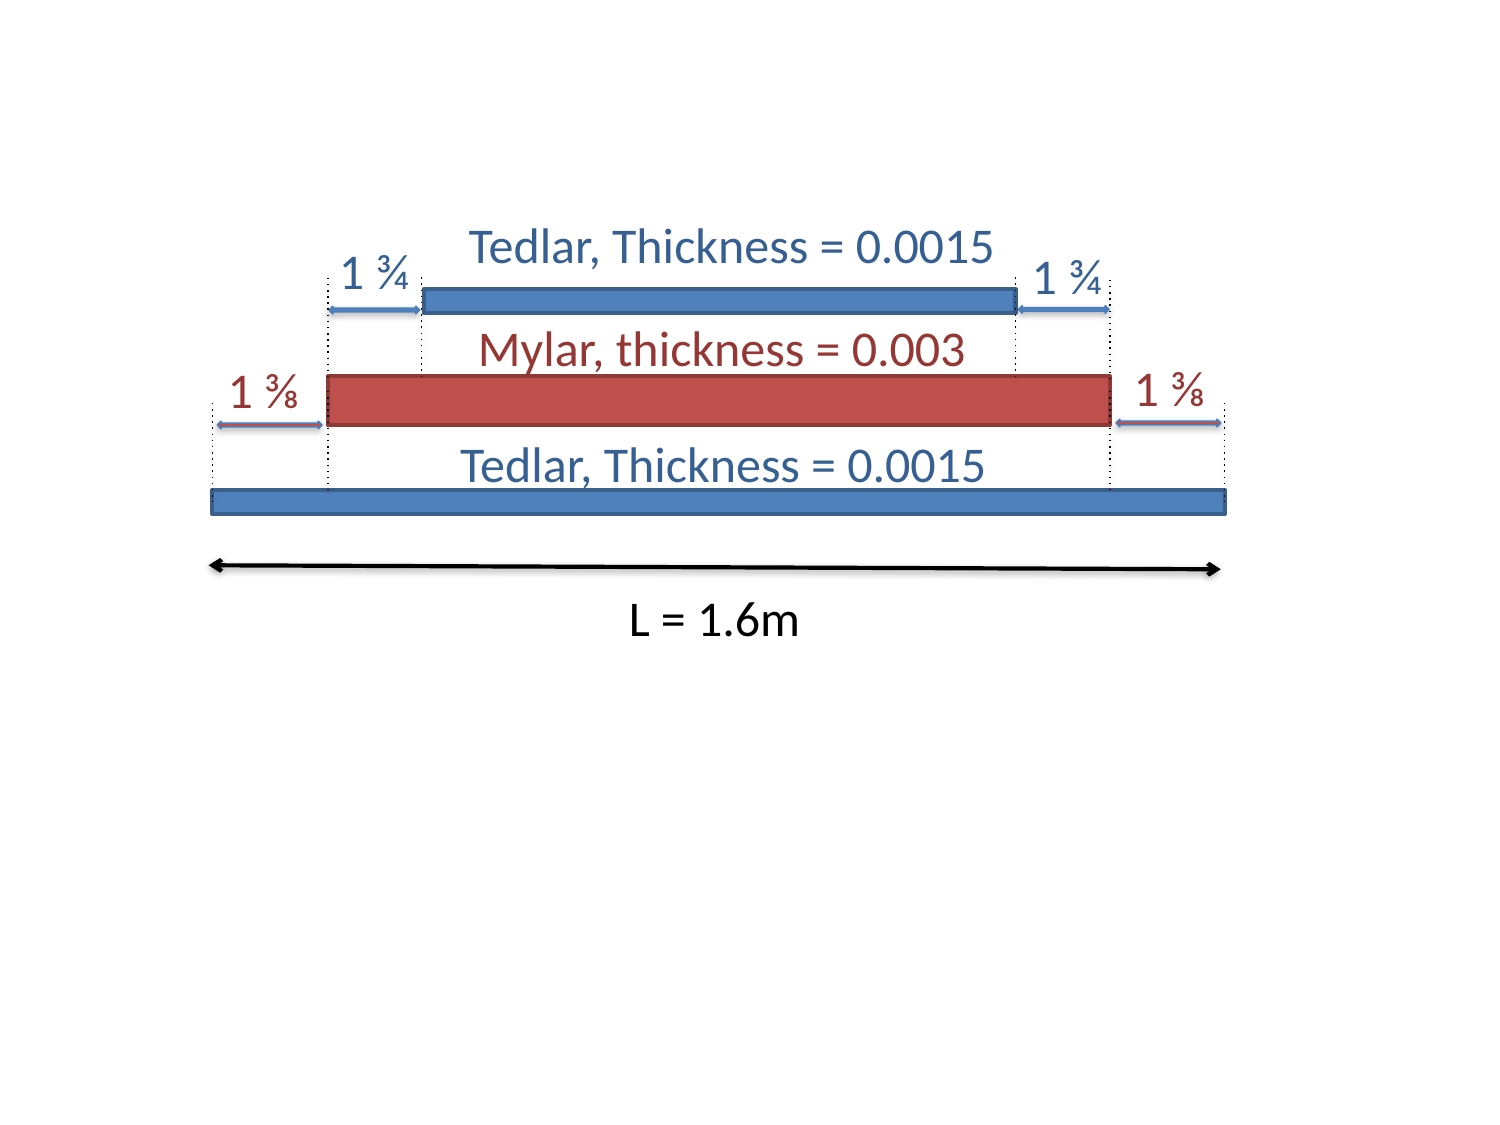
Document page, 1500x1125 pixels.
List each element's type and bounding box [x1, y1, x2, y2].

text_box [208, 206, 1226, 655]
